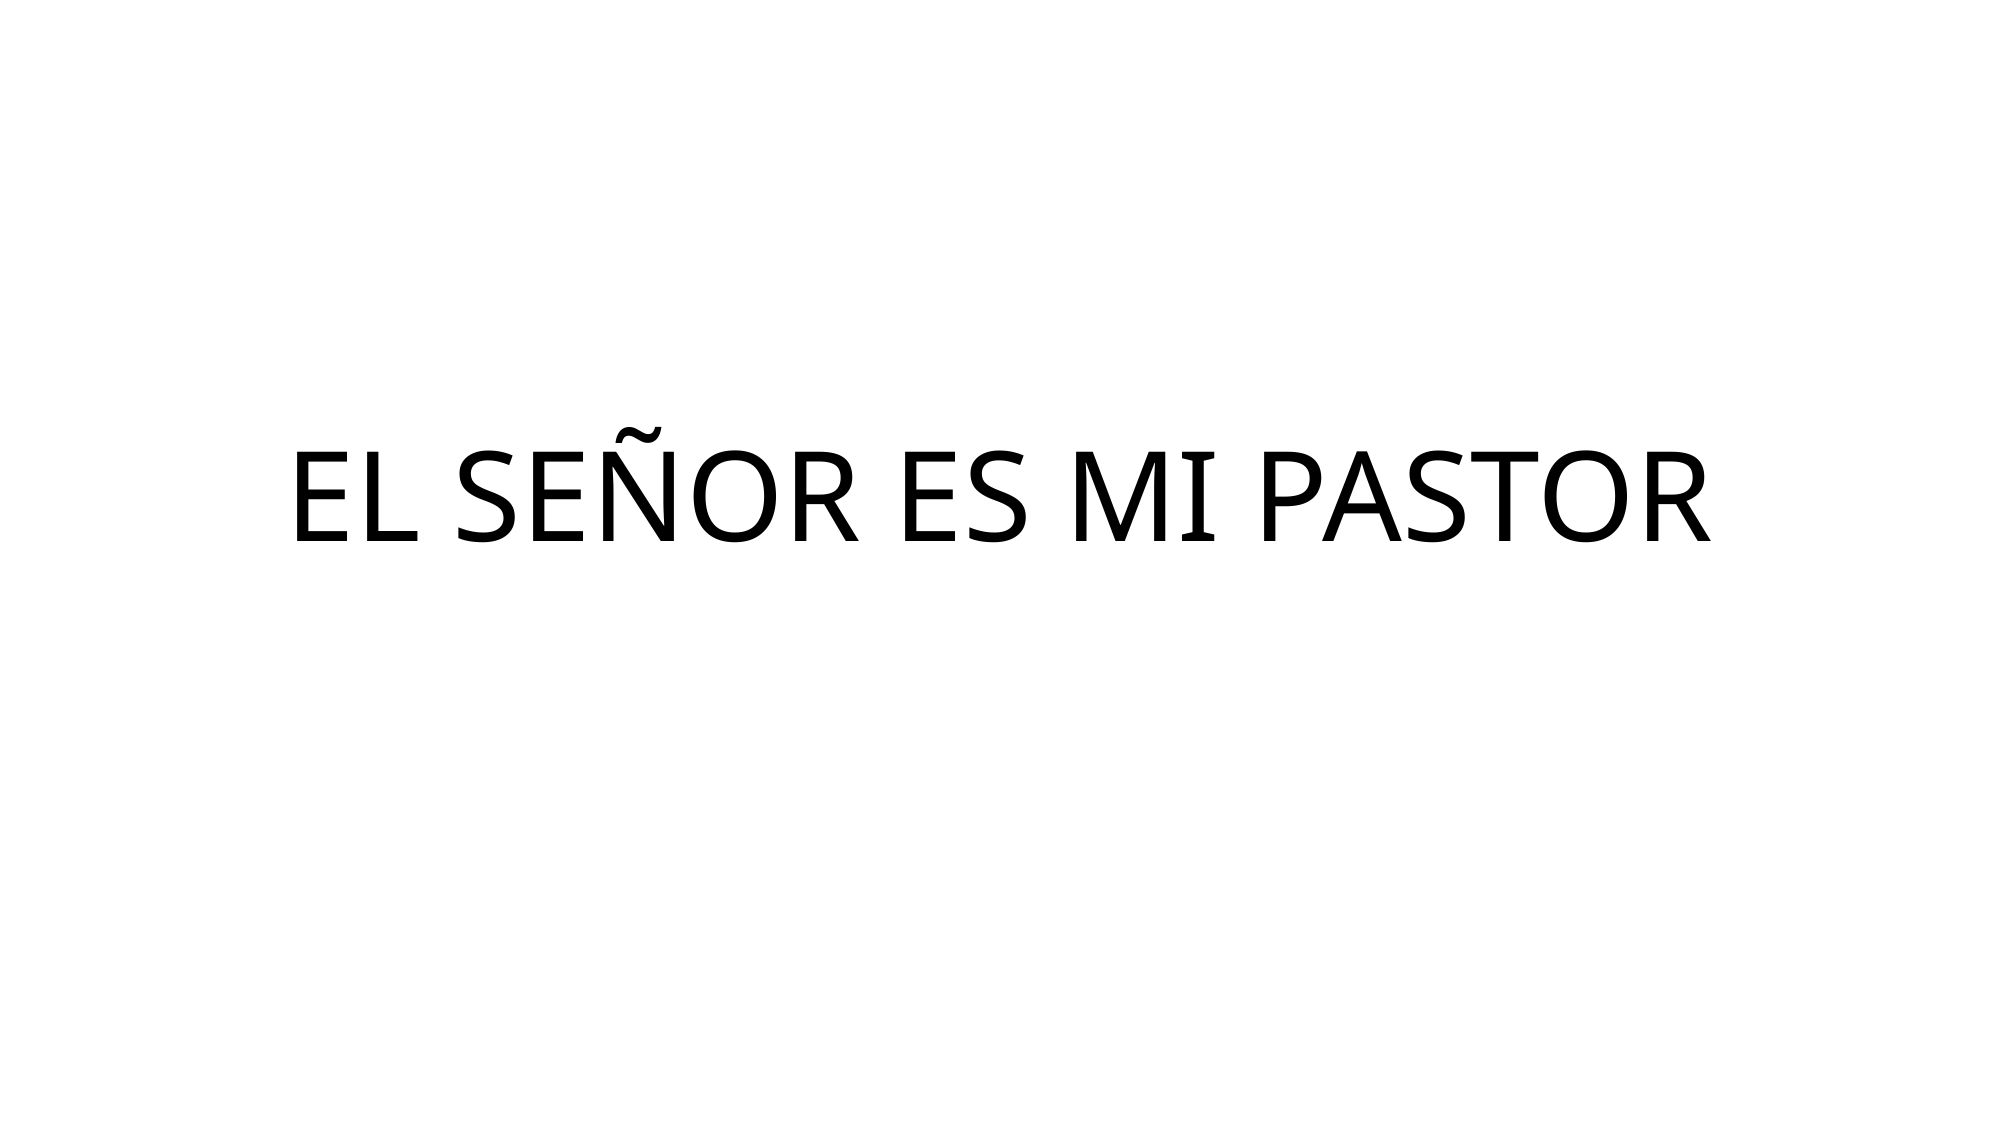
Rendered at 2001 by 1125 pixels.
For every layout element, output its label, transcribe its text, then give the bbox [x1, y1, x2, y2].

title EL SEÑOR ES MI PASTOR [249, 184, 1750, 576]
